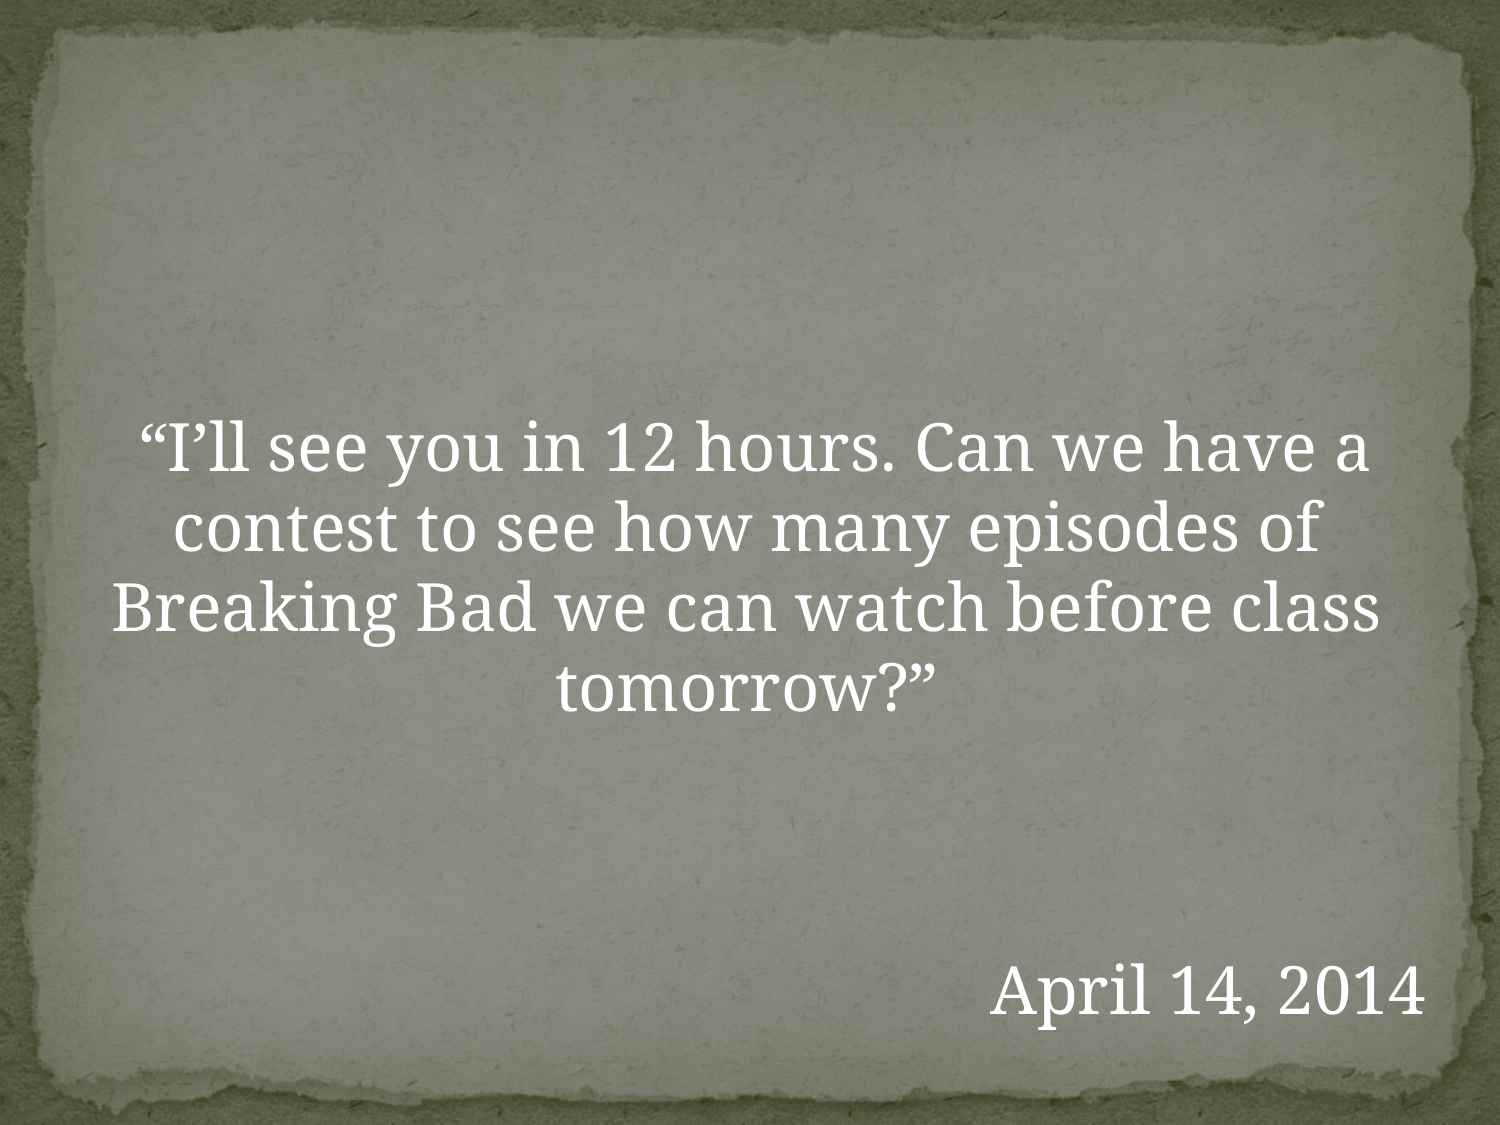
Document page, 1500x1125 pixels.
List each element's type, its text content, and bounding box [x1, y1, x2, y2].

text_box April 14, 2014 [903, 940, 1441, 1036]
list “I’ll see you in 12 hours. Can we have a contest to see how many episodes of Breaking Bad we can watch before class tomorrow?” [49, 397, 1400, 1125]
